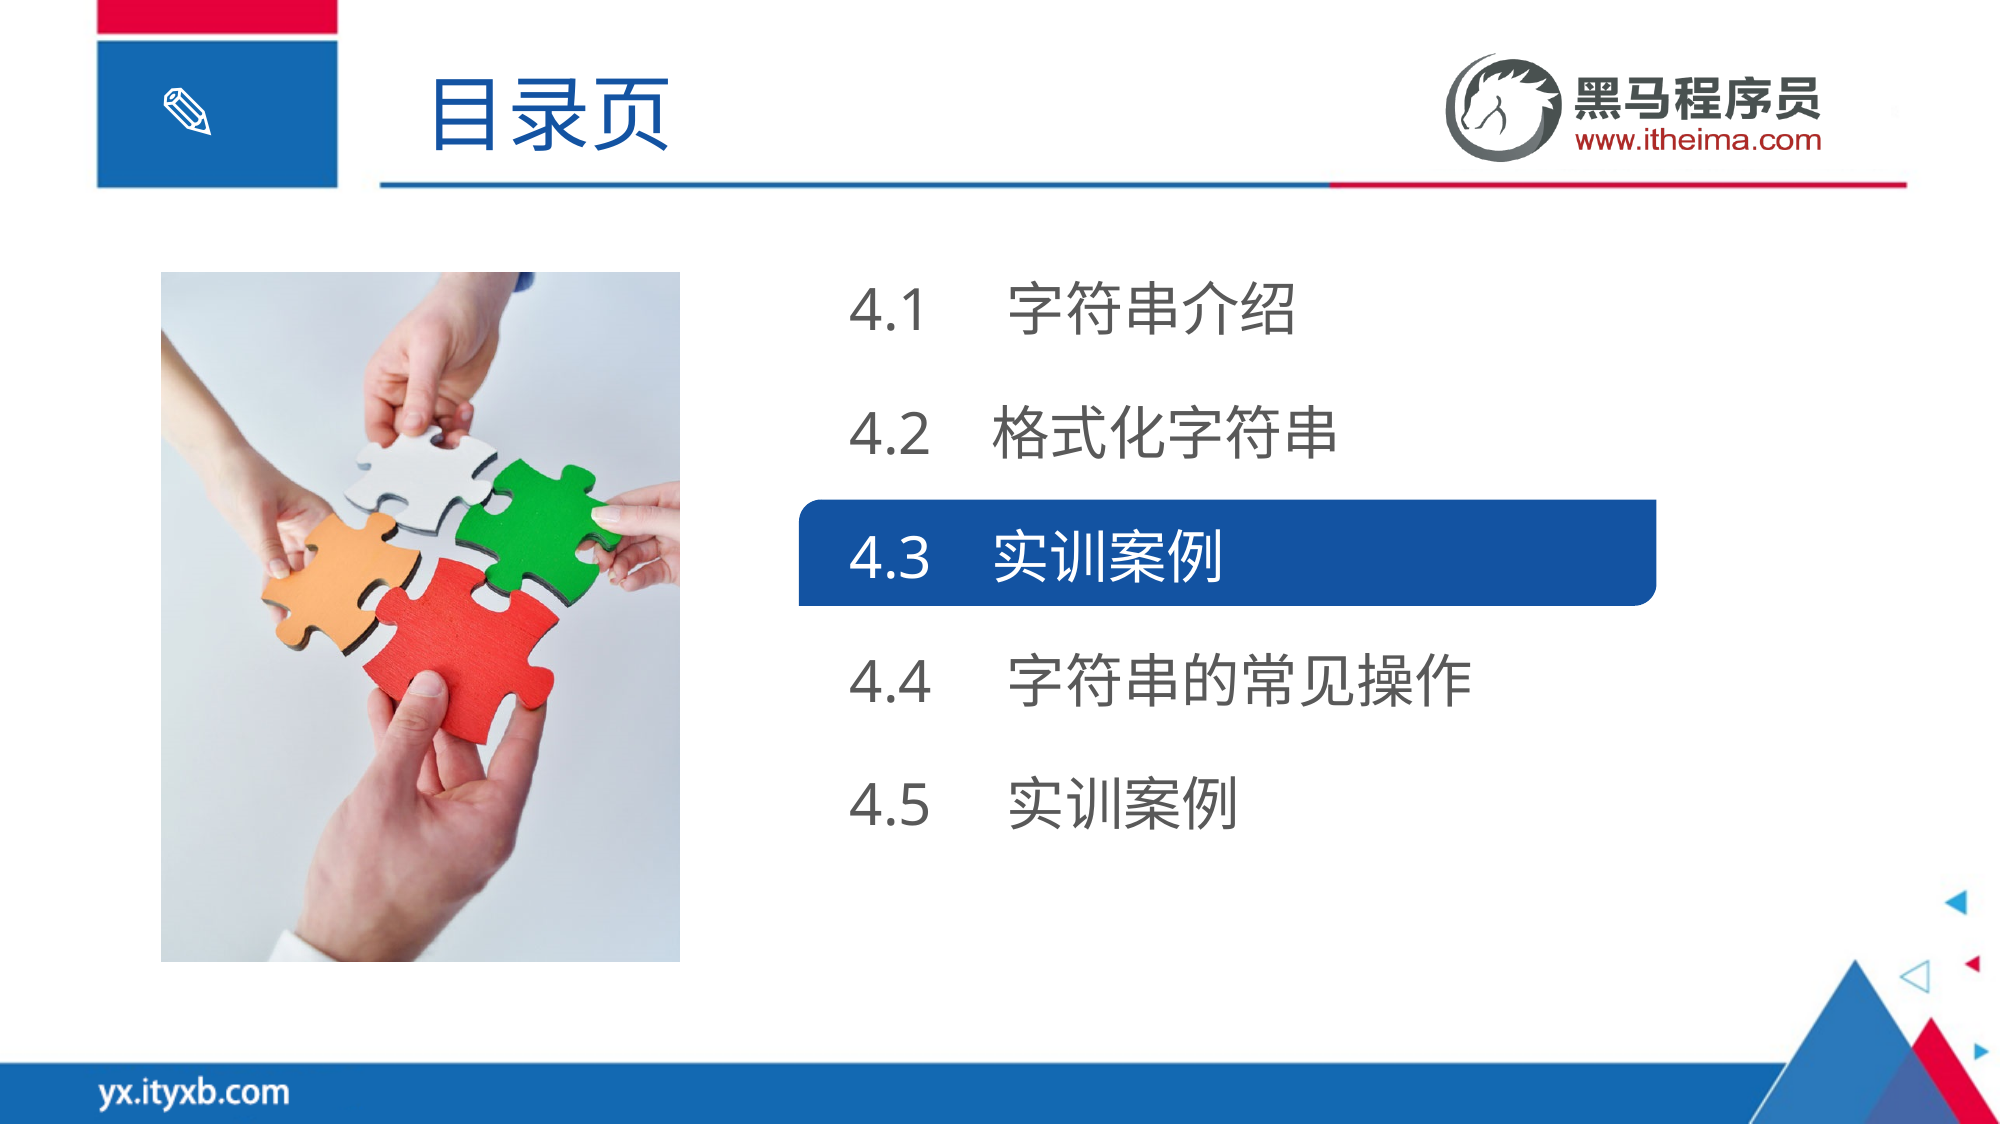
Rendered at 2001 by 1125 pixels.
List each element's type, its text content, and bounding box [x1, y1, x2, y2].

text_box 4.3 实训案例 [849, 519, 1657, 590]
text_box 目录页 [409, 53, 899, 169]
picture [0, 0, 2000, 1124]
text_box 4.5 实训案例 [849, 767, 1657, 838]
text_box 4.4 字符串的常见操作 [849, 643, 1657, 714]
text_box [797, 498, 1658, 607]
text_box 4.1 字符串介绍 [849, 272, 1657, 343]
text_box 4.2 格式化字符串 [849, 395, 1657, 467]
